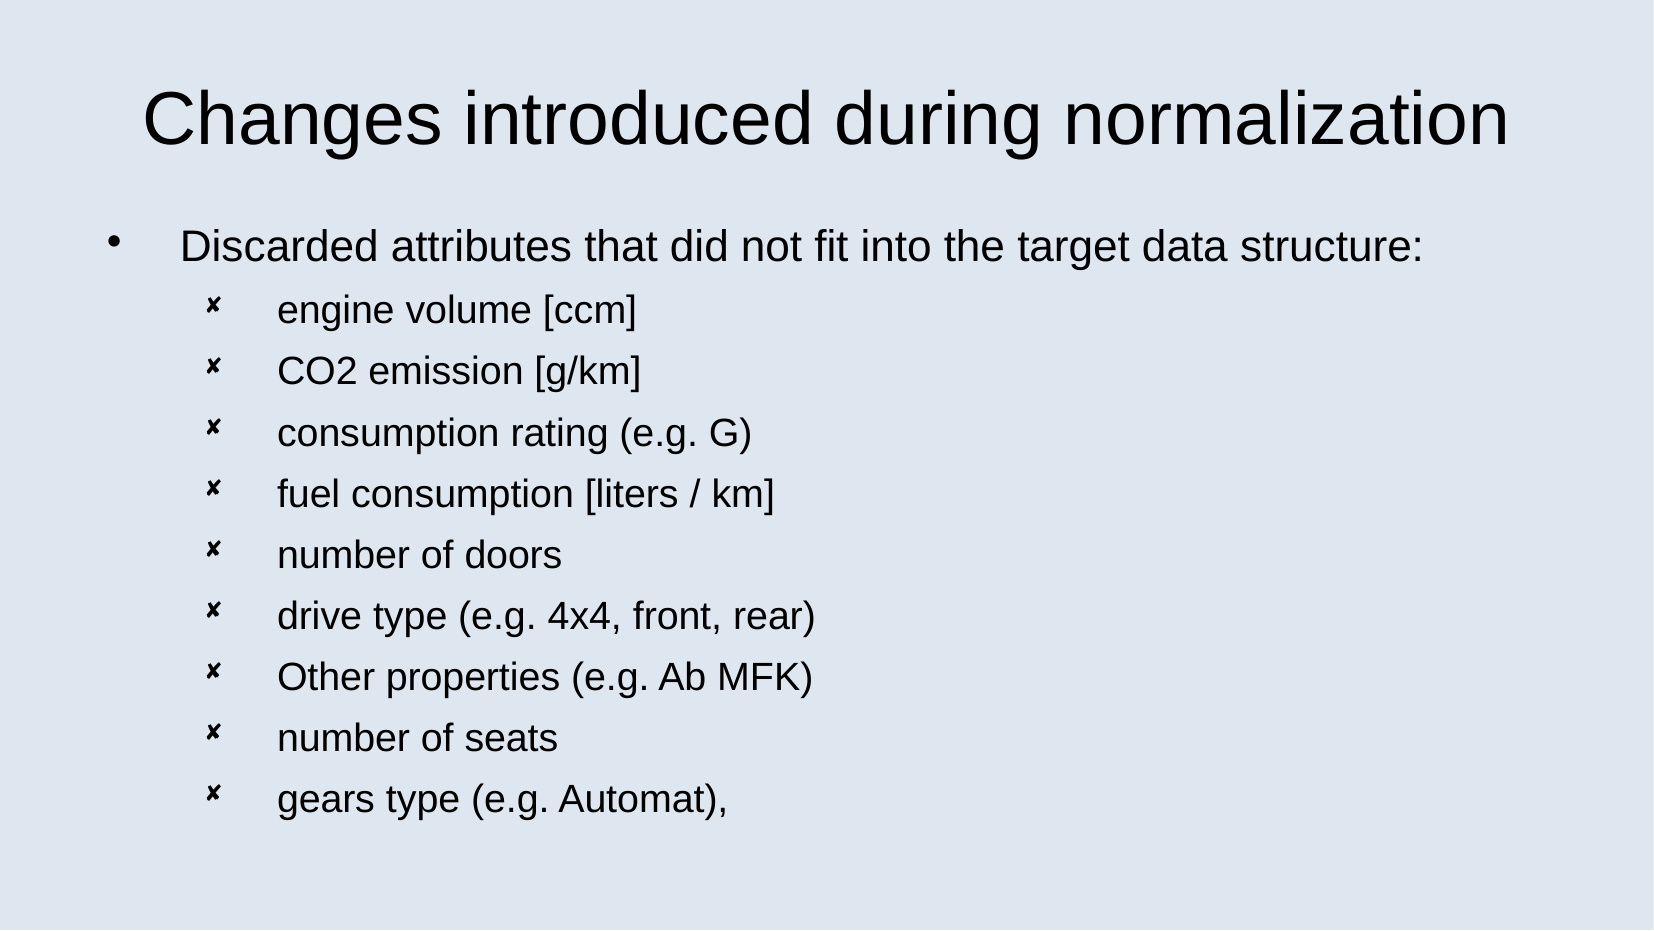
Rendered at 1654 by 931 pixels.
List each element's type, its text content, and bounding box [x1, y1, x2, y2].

text_box Discarded attributes that did not fit into the target data structure: engine volume [ccm] CO2 emission [g/km] consumption rating (e.g. G) fuel consumption [liters / km] number of doors drive type (e.g. 4x4, front, rear) Other properties (e.g. Ab MFK) number of seats gears type (e.g. Automat), [82, 217, 1571, 825]
text_box Changes introduced during normalization [82, 37, 1571, 193]
